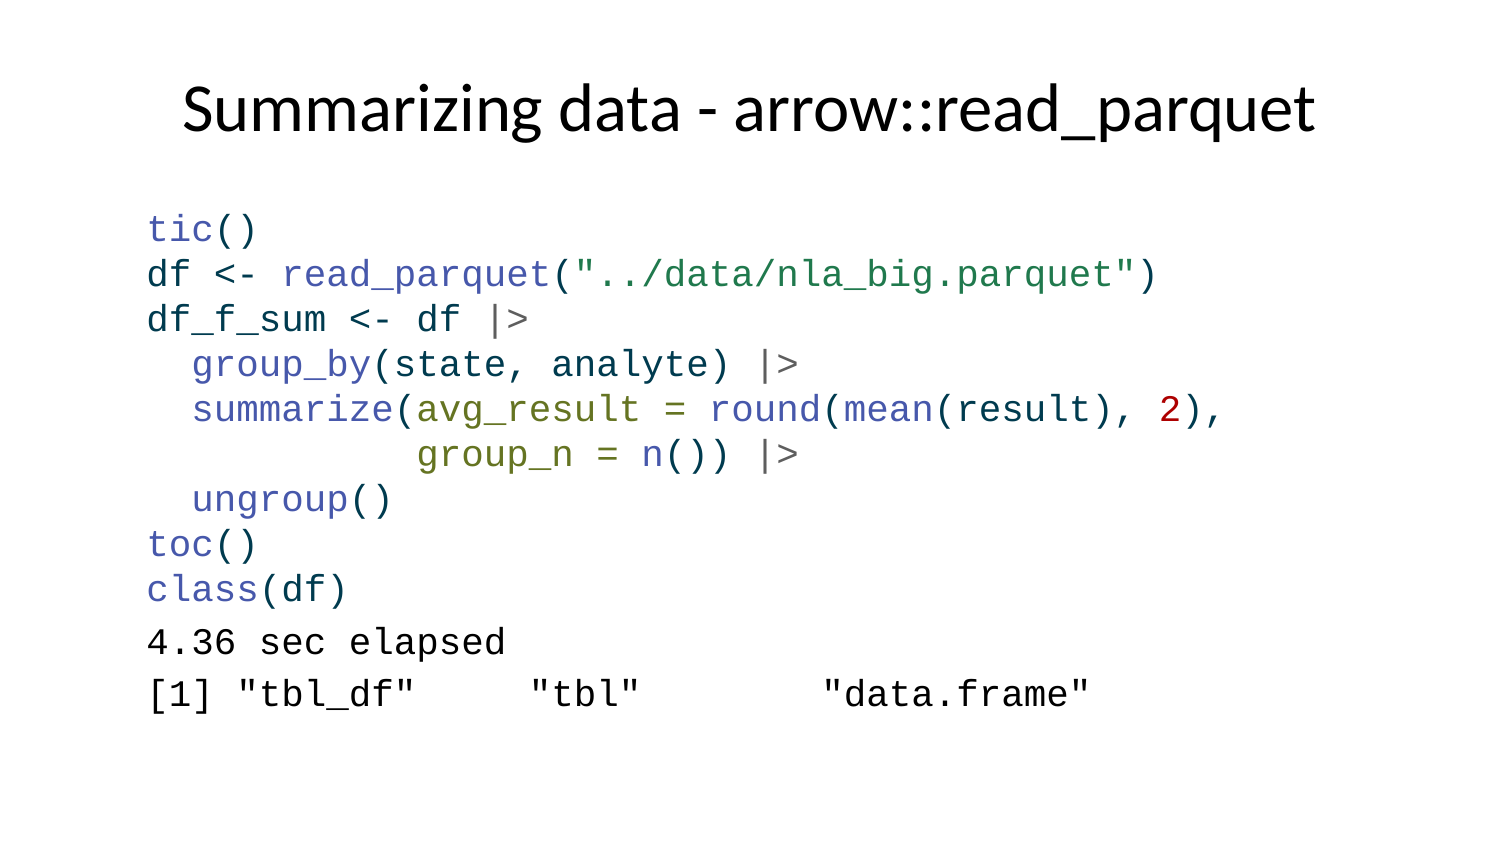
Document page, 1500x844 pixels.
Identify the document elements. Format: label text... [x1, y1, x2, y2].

title Summarizing data - arrow::read_parquet [75, 33, 1425, 175]
list tic() df <- read_parquet("../data/nla_big.parquet") df_f_sum <- df |> group_by(state, analyte) |> summarize(avg_result = round(mean(result), 2), group_n = n()) |> ungroup() toc() class(df) 4.36 sec elapsed [1] "tbl_df" "tbl" "data.frame" [75, 196, 1425, 754]
